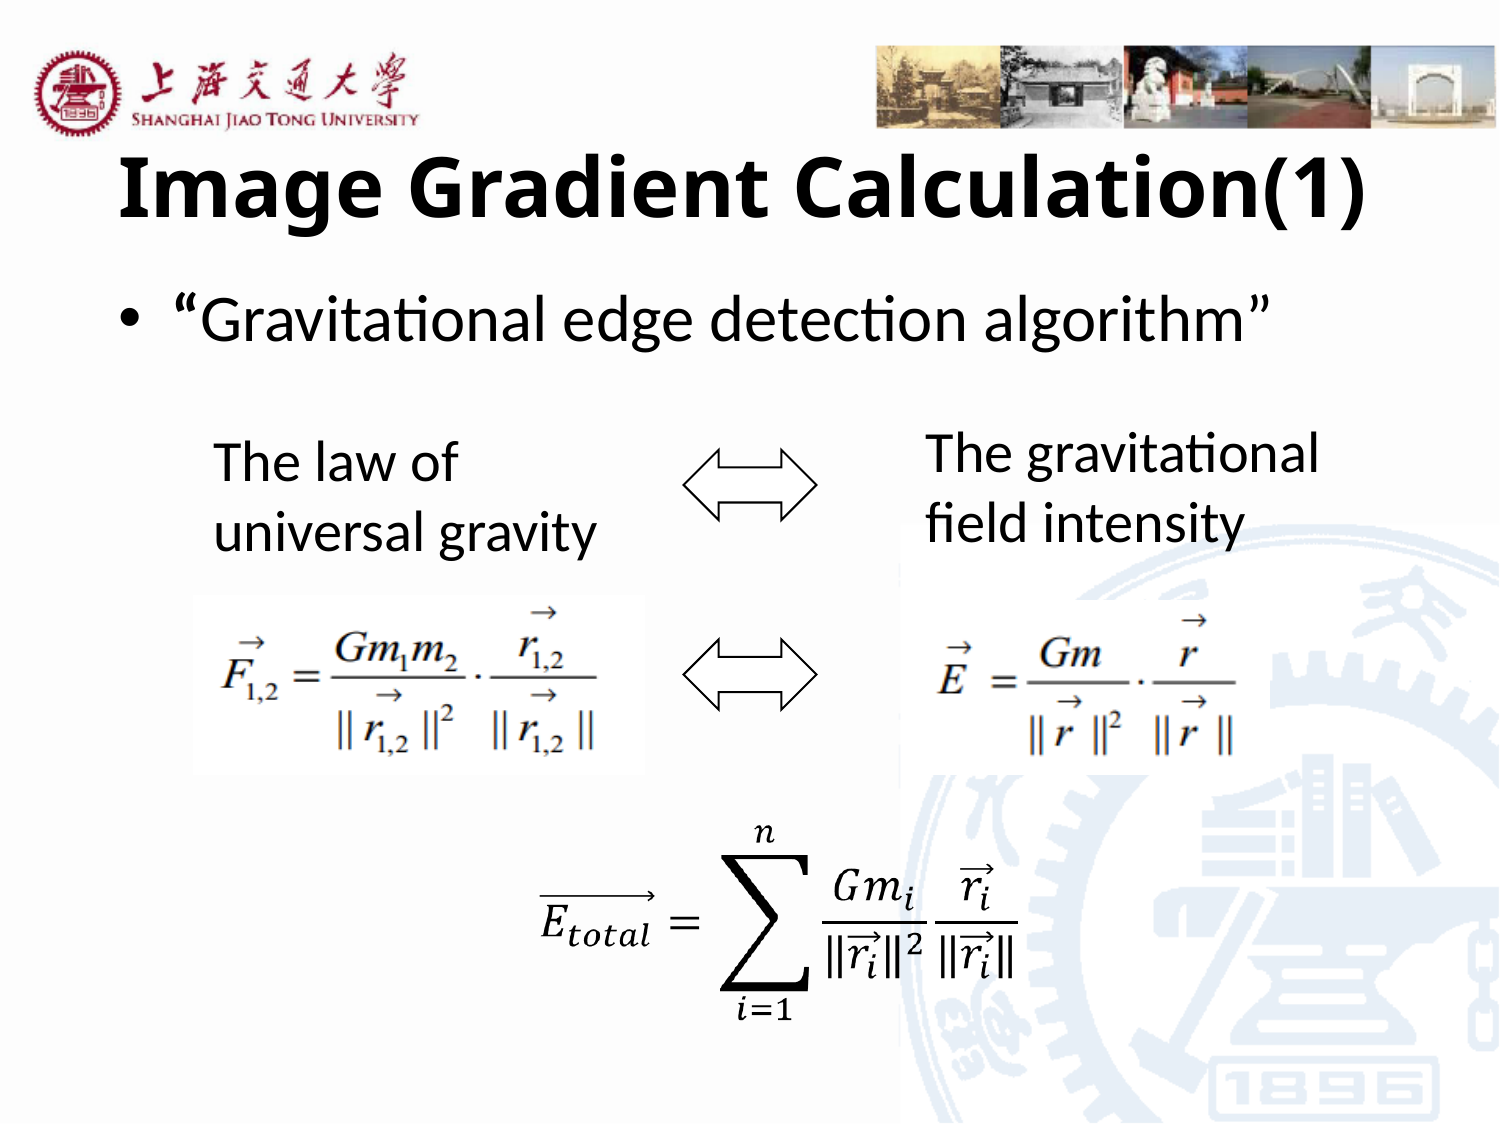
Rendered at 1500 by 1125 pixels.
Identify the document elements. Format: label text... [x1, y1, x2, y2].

list “Gravitational edge detection algorithm” [103, 276, 1453, 376]
text_box The gravitational field intensity [911, 406, 1347, 562]
text_box The law of universal gravity [198, 415, 639, 571]
text_box [682, 447, 818, 523]
text_box [682, 636, 818, 713]
title Image Gradient Calculation(1) [103, 82, 1397, 276]
picture [0, 0, 1500, 1125]
